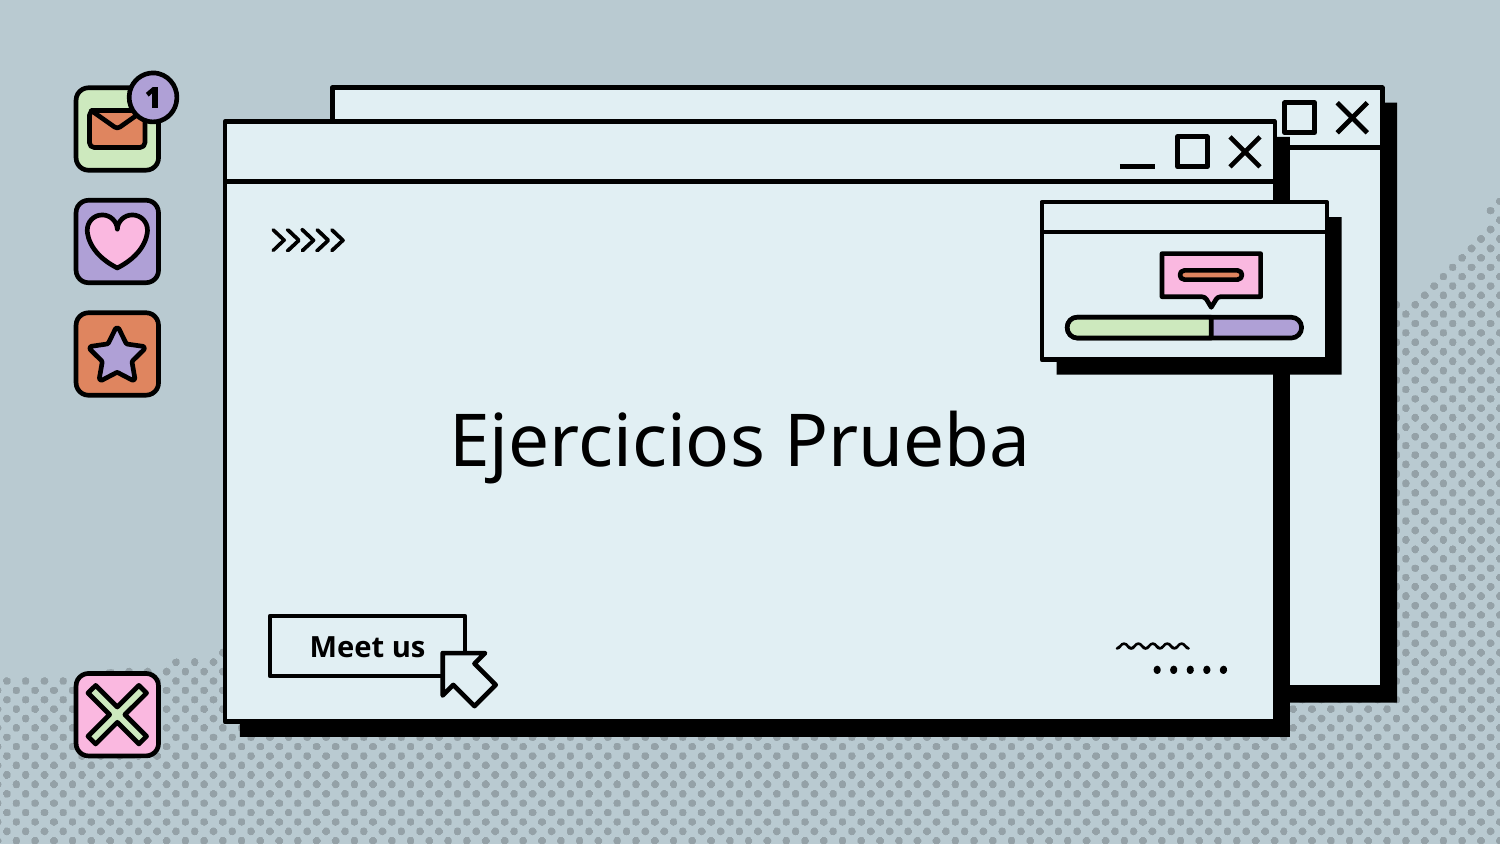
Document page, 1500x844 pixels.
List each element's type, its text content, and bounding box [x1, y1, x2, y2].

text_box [1041, 201, 1342, 375]
text_box [315, 228, 330, 252]
text_box [330, 228, 345, 252]
text_box [1186, 665, 1194, 674]
text_box Meet us [270, 616, 466, 676]
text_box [75, 199, 159, 283]
text_box [271, 228, 287, 252]
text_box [66, 663, 169, 766]
text_box [300, 227, 316, 252]
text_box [75, 72, 180, 171]
text_box [1219, 665, 1228, 674]
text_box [75, 312, 159, 396]
text_box [1203, 665, 1211, 674]
title Ejercicios Prueba [327, 378, 1153, 492]
text_box [285, 228, 301, 252]
text_box [442, 653, 496, 707]
text_box [1170, 665, 1178, 674]
text_box [1153, 665, 1161, 674]
text_box [1115, 642, 1190, 650]
